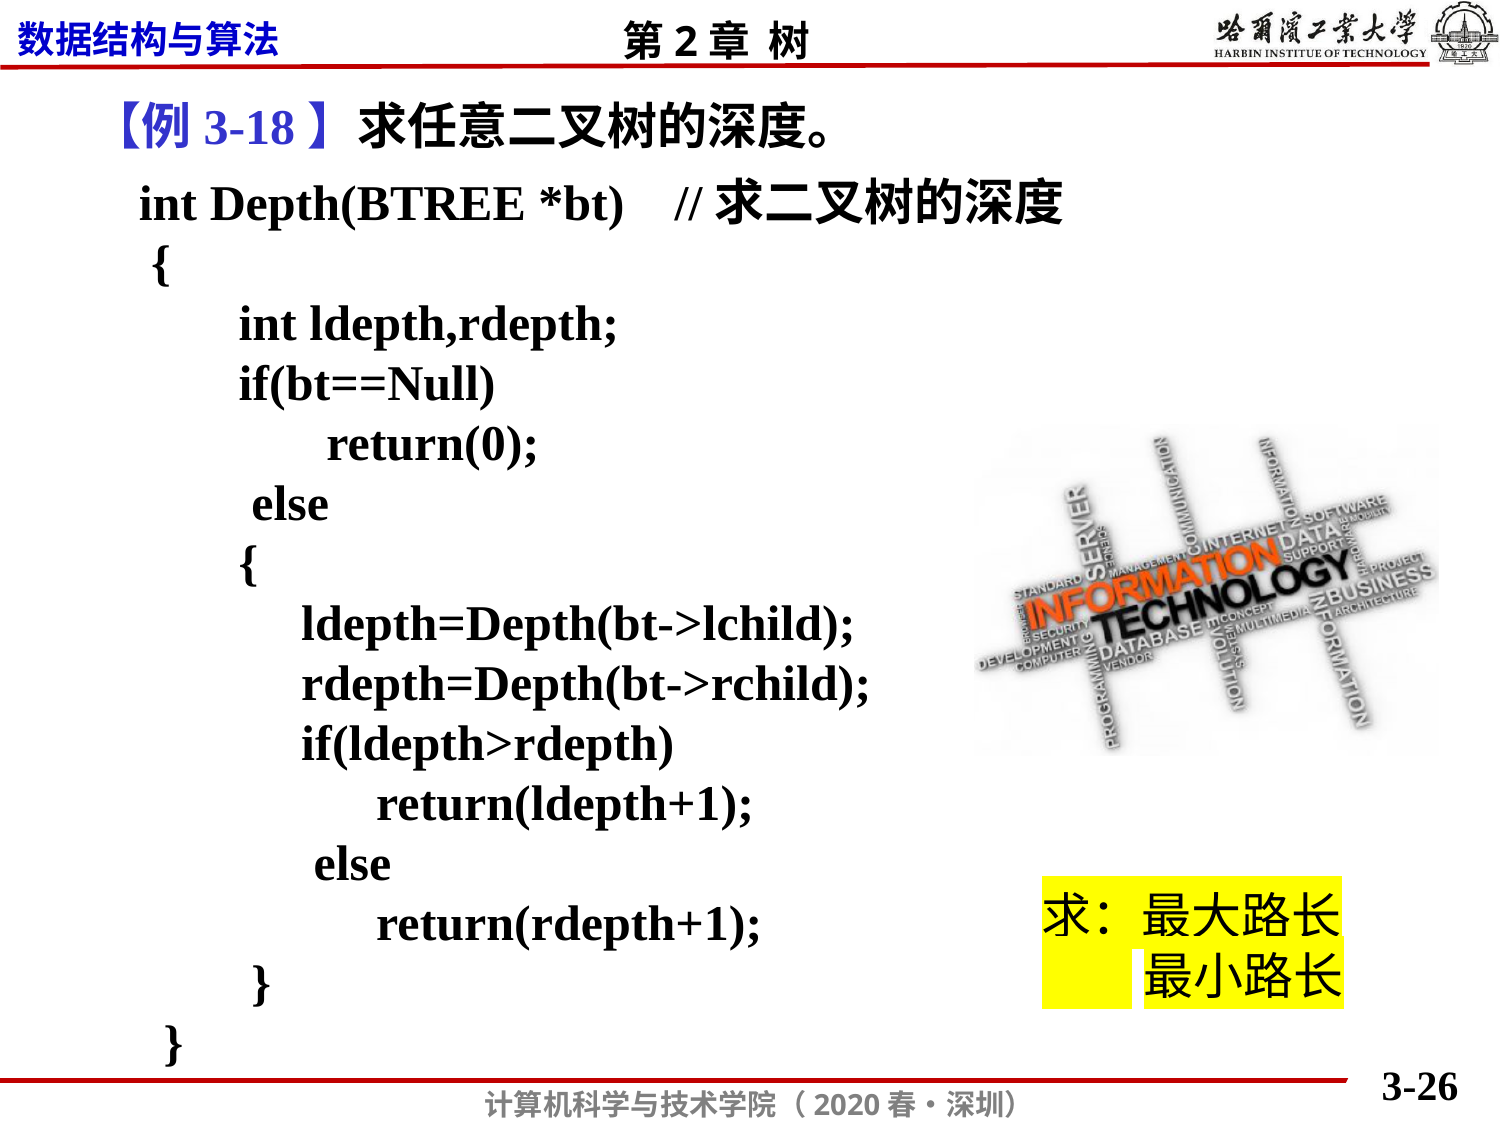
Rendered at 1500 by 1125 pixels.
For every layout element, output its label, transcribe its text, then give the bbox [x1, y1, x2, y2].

text_box 【例3-18】求任意二叉树的深度。 [76, 86, 1046, 162]
text_box 求：最大路长 最小路长 [1027, 876, 1359, 1012]
picture [1212, 1, 1500, 68]
picture [974, 420, 1439, 756]
text_box int Depth(BTREE *bt) //求二叉树的深度 { int ldepth,rdepth; if(bt==Null) return(0); else { ldepth=Depth(bt->lchild); rdepth=Depth(bt->rchild); if(ldepth>rdepth) return(ldepth+1); else return(rdepth+1); } } [123, 162, 1294, 1078]
